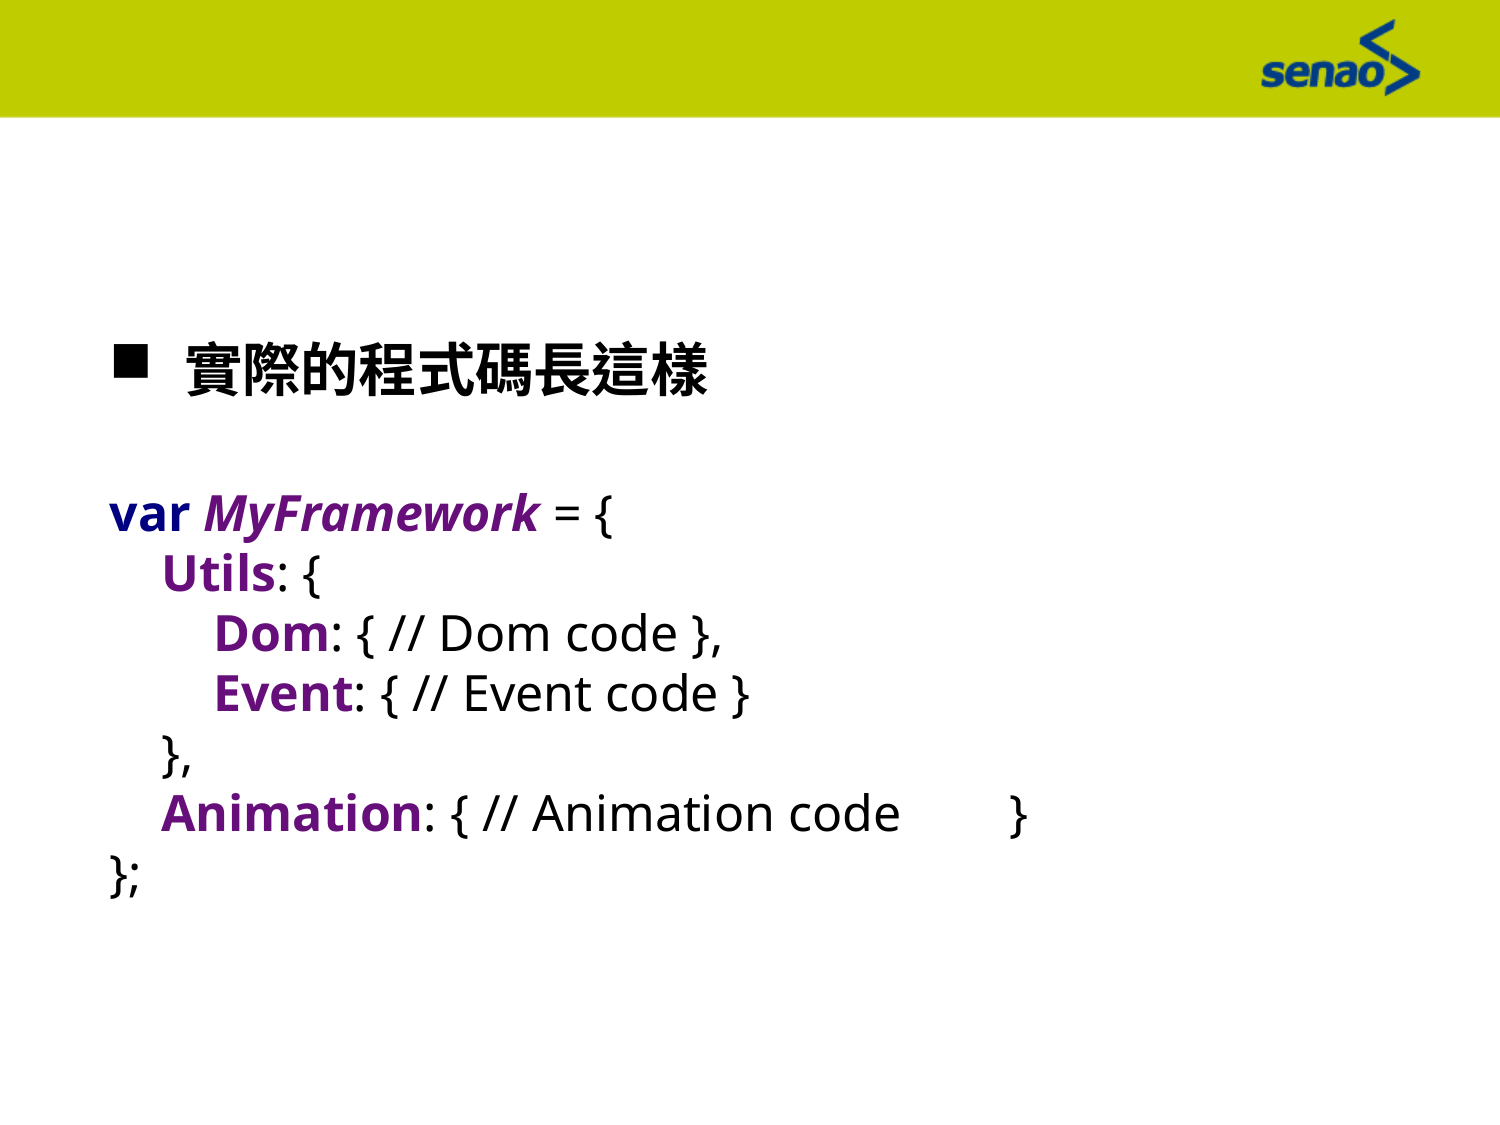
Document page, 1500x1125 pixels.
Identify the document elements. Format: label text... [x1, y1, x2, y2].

text_box var MyFramework = { Utils: { Dom: { // Dom code }, Event: { // Event code } }, Animation: { // Animation code } }; [94, 473, 1294, 909]
picture [0, 0, 1500, 1125]
text_box 實際的程式碼長這樣 [94, 290, 1247, 435]
